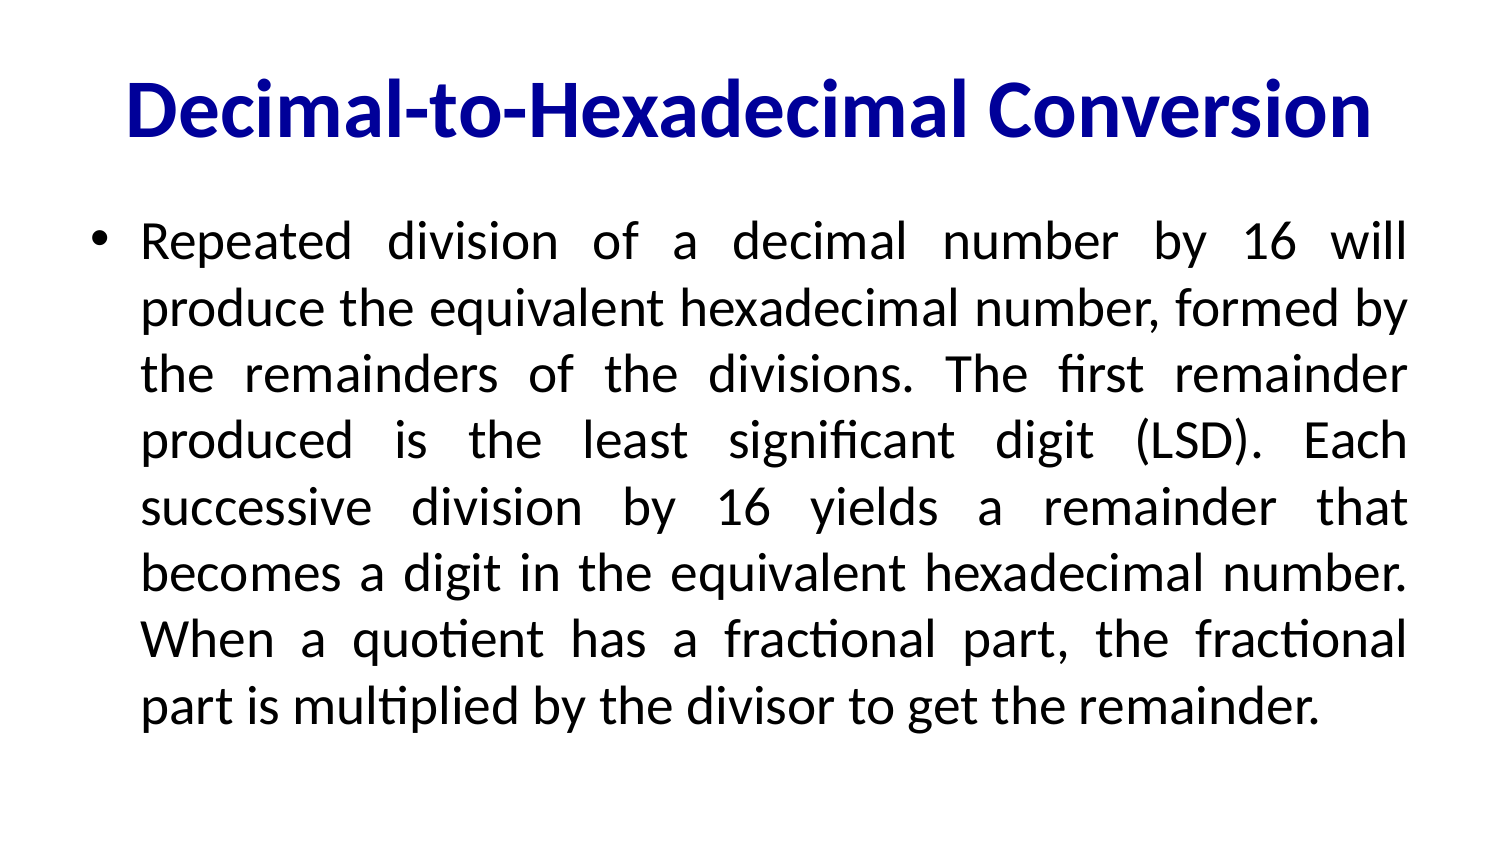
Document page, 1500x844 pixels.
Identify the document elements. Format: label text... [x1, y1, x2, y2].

title Decimal-to-Hexadecimal Conversion [75, 33, 1425, 175]
list Repeated division of a decimal number by 16 will produce the equivalent hexadecimal number, formed by the remainders of the divisions. The first remainder produced is the least significant digit (LSD). Each successive division by 16 yields a remainder that becomes a digit in the equivalent hexadecimal number. When a quotient has a fractional part, the fractional part is multiplied by the divisor to get the remainder. [75, 196, 1425, 754]
